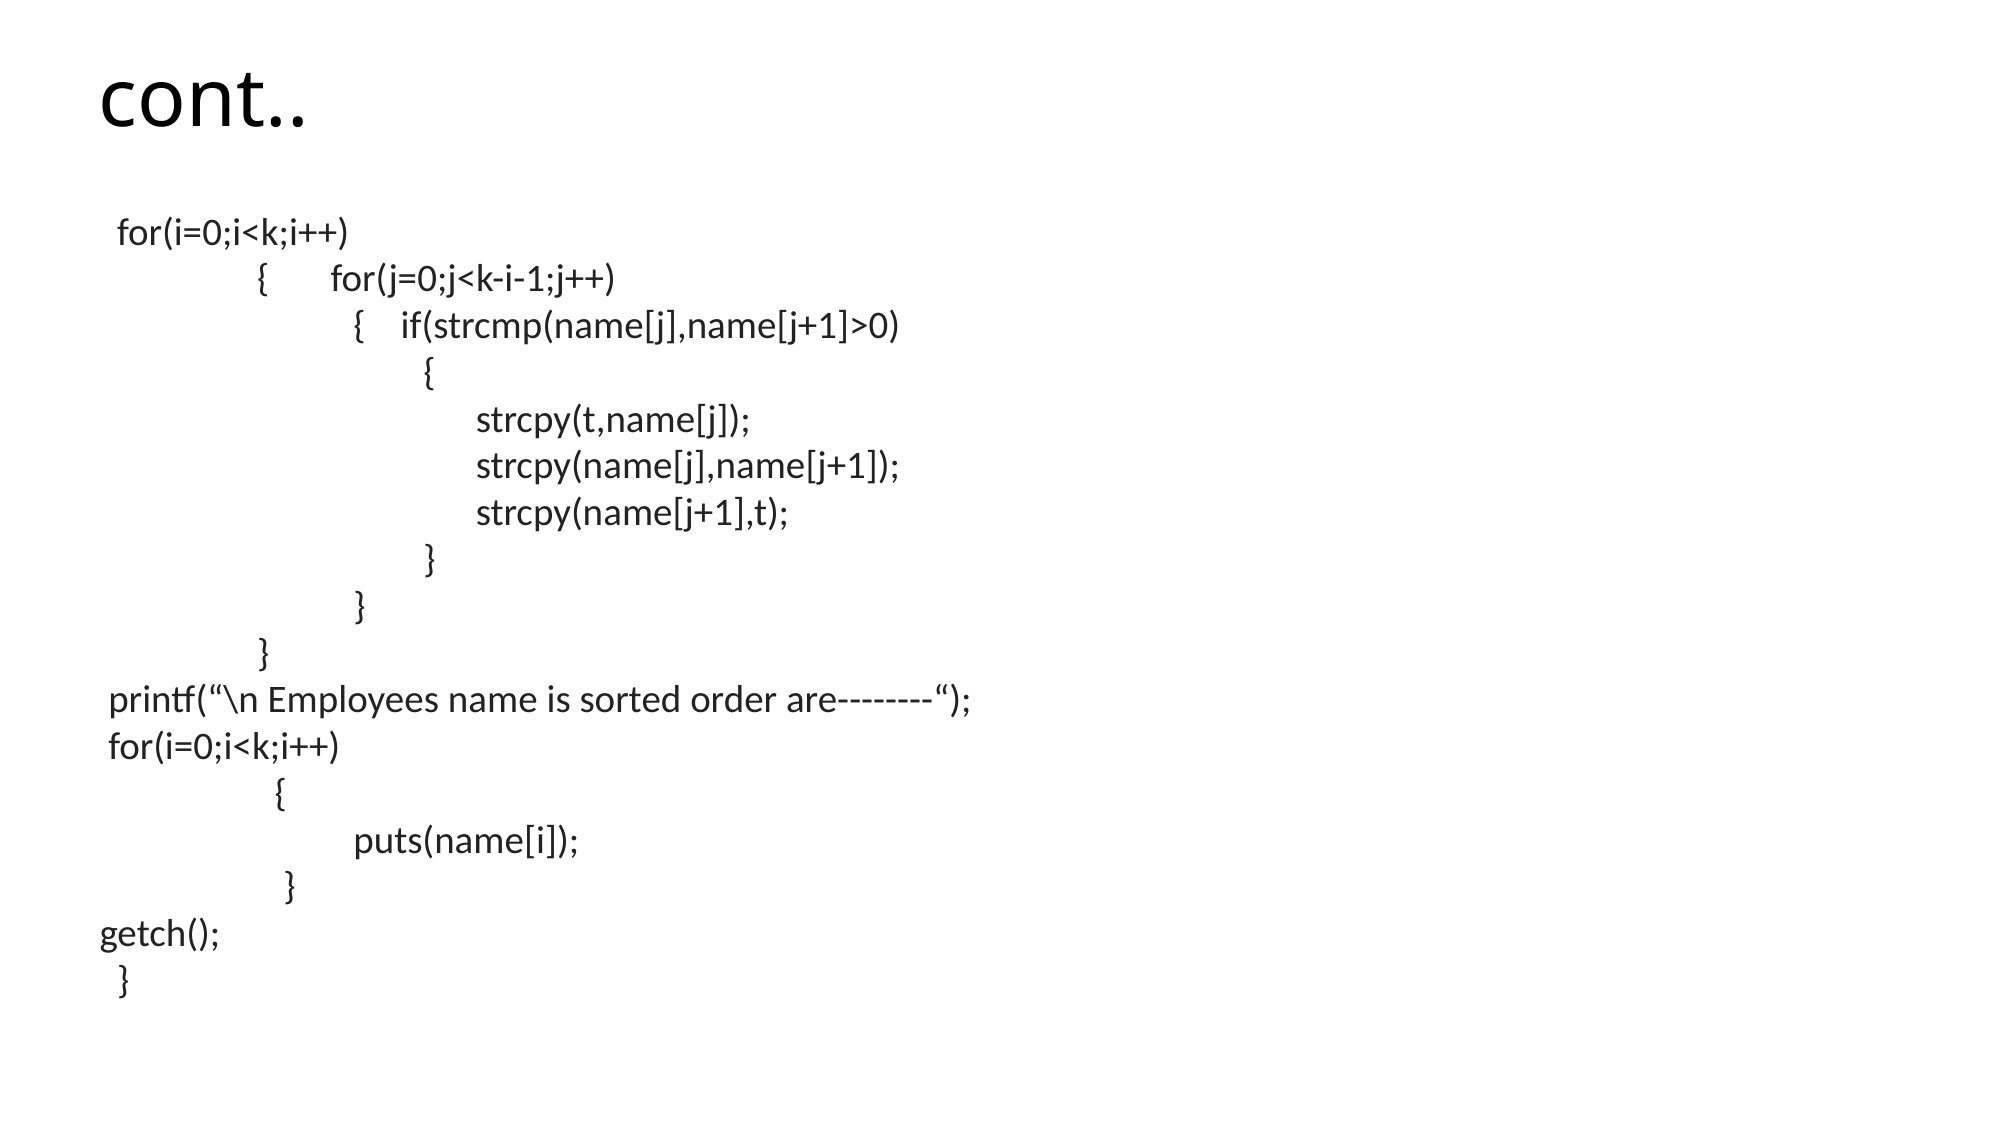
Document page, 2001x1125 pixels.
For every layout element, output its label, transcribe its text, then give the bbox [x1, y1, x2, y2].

title cont.. [0, 49, 1725, 153]
list for(i=0;i<k;i++) { for(j=0;j<k-i-1;j++) { if(strcmp(name[j],name[j+1]>0) { strcpy(t,name[j]); strcpy(name[j],name[j+1]); strcpy(name[j+1],t); } } } printf(“\n Employees name is sorted order are--------“); for(i=0;i<k;i++) { puts(name[i]); } getch(); } [84, 198, 1863, 1014]
